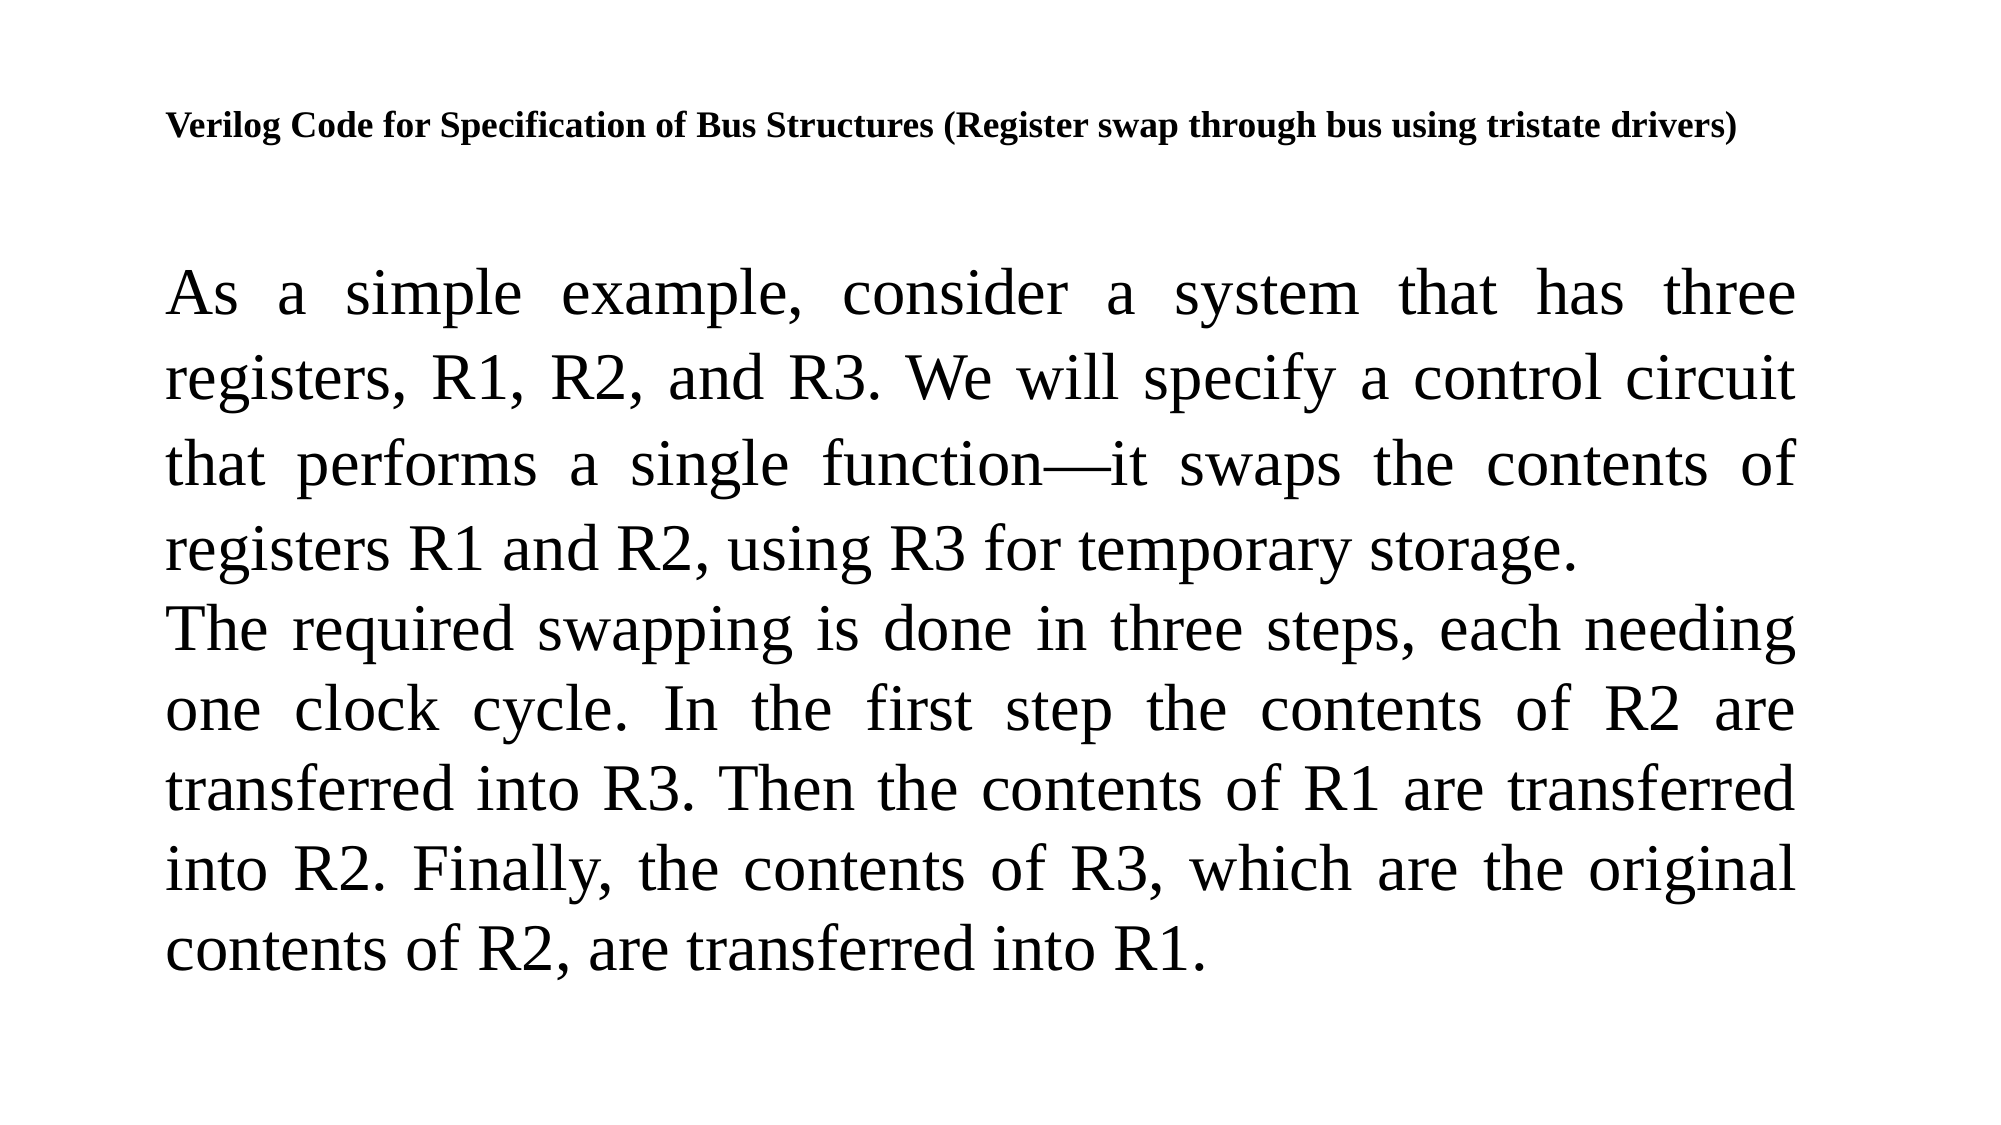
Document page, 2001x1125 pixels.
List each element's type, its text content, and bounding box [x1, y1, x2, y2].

text_box Verilog Code for Specification of Bus Structures (Register swap through bus using tristate drivers) [150, 93, 1774, 153]
text_box As a simple example, consider a system that has three registers, R1, R2, and R3. We will specify a control circuit that performs a single function—it swaps the contents of registers R1 and R2, using R3 for temporary storage. The required swapping is done in three steps, each needing one clock cycle. In the first step the contents of R2 are transferred into R3. Then the contents of R1 are transferred into R2. Finally, the contents of R3, which are the original contents of R2, are transferred into R1. [150, 234, 1815, 992]
